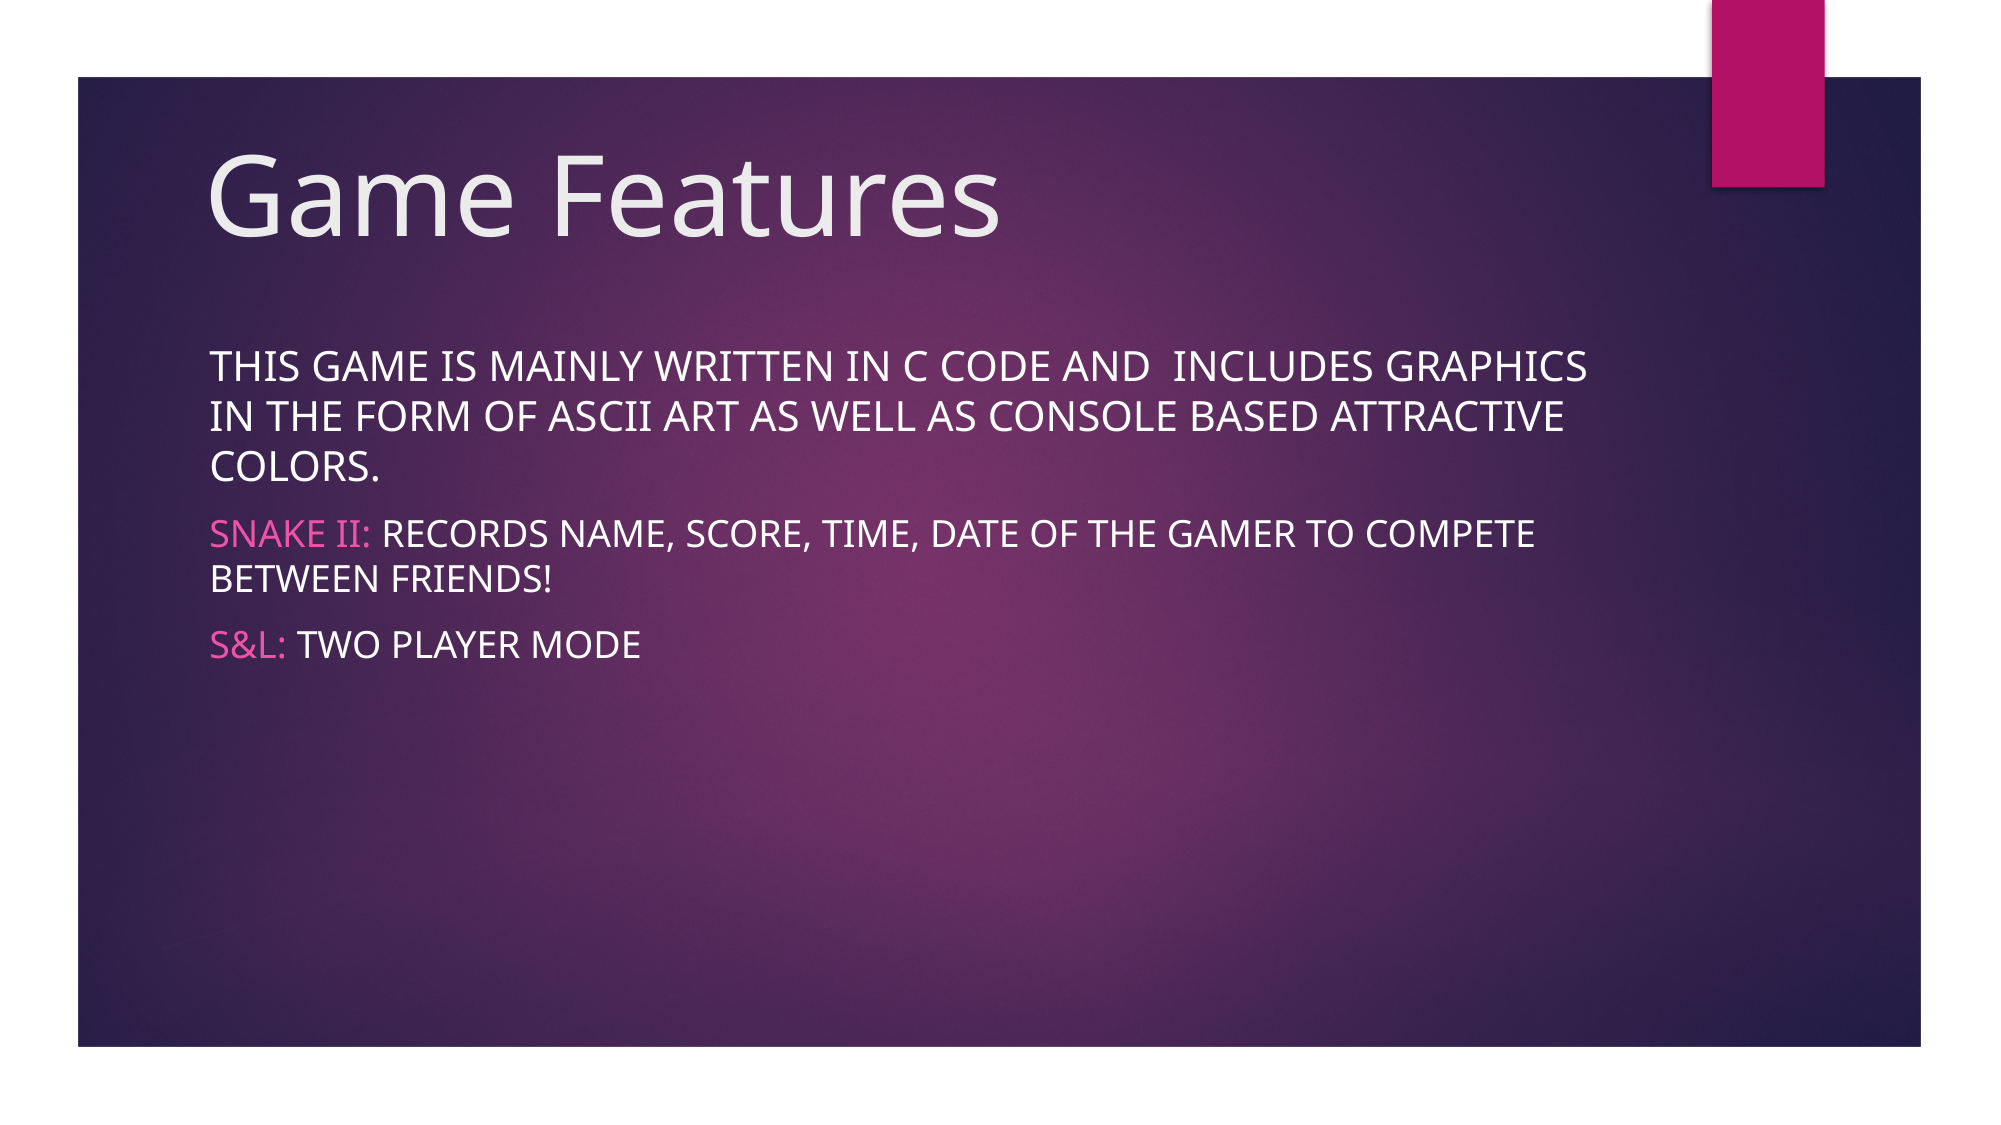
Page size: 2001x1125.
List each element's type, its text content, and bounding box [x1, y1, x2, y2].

subtitle this game is mainly written in c code and includes graphics in the form of ASCII art as well as console based attractive colors. Snake II: records name, score, time, date of the gamer to compete between friends! S&L: two player mode [194, 266, 1643, 966]
title Game Features [189, 124, 1638, 267]
